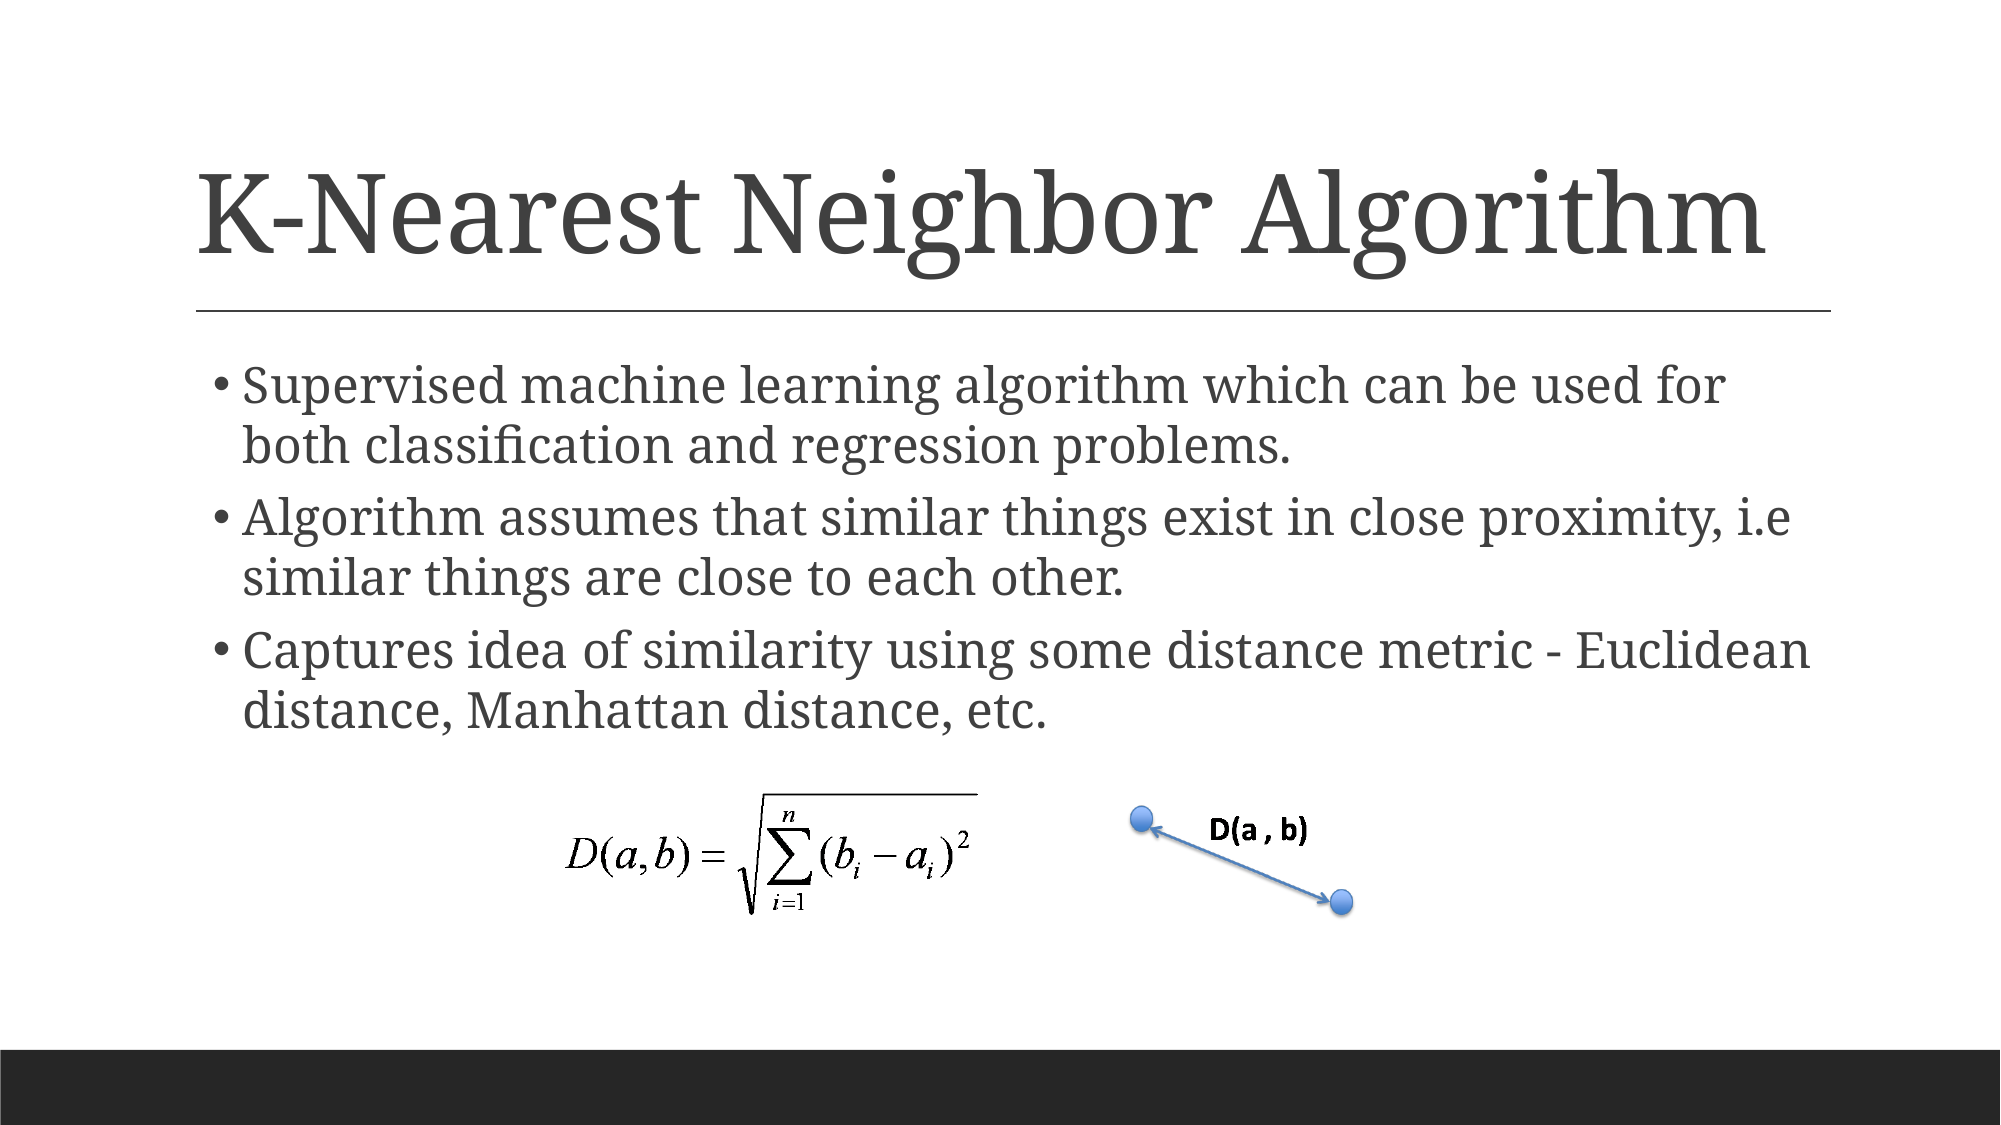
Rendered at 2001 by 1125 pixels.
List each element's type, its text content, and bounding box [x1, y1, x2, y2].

list Supervised machine learning algorithm which can be used for both classification and regression problems. Algorithm assumes that similar things exist in close proximity, i.e similar things are close to each other. Captures idea of similarity using some distance metric - Euclidean distance, Manhattan distance, etc. [180, 345, 1830, 963]
picture [557, 781, 1358, 924]
title K-Nearest Neighbor Algorithm [180, 47, 1830, 285]
